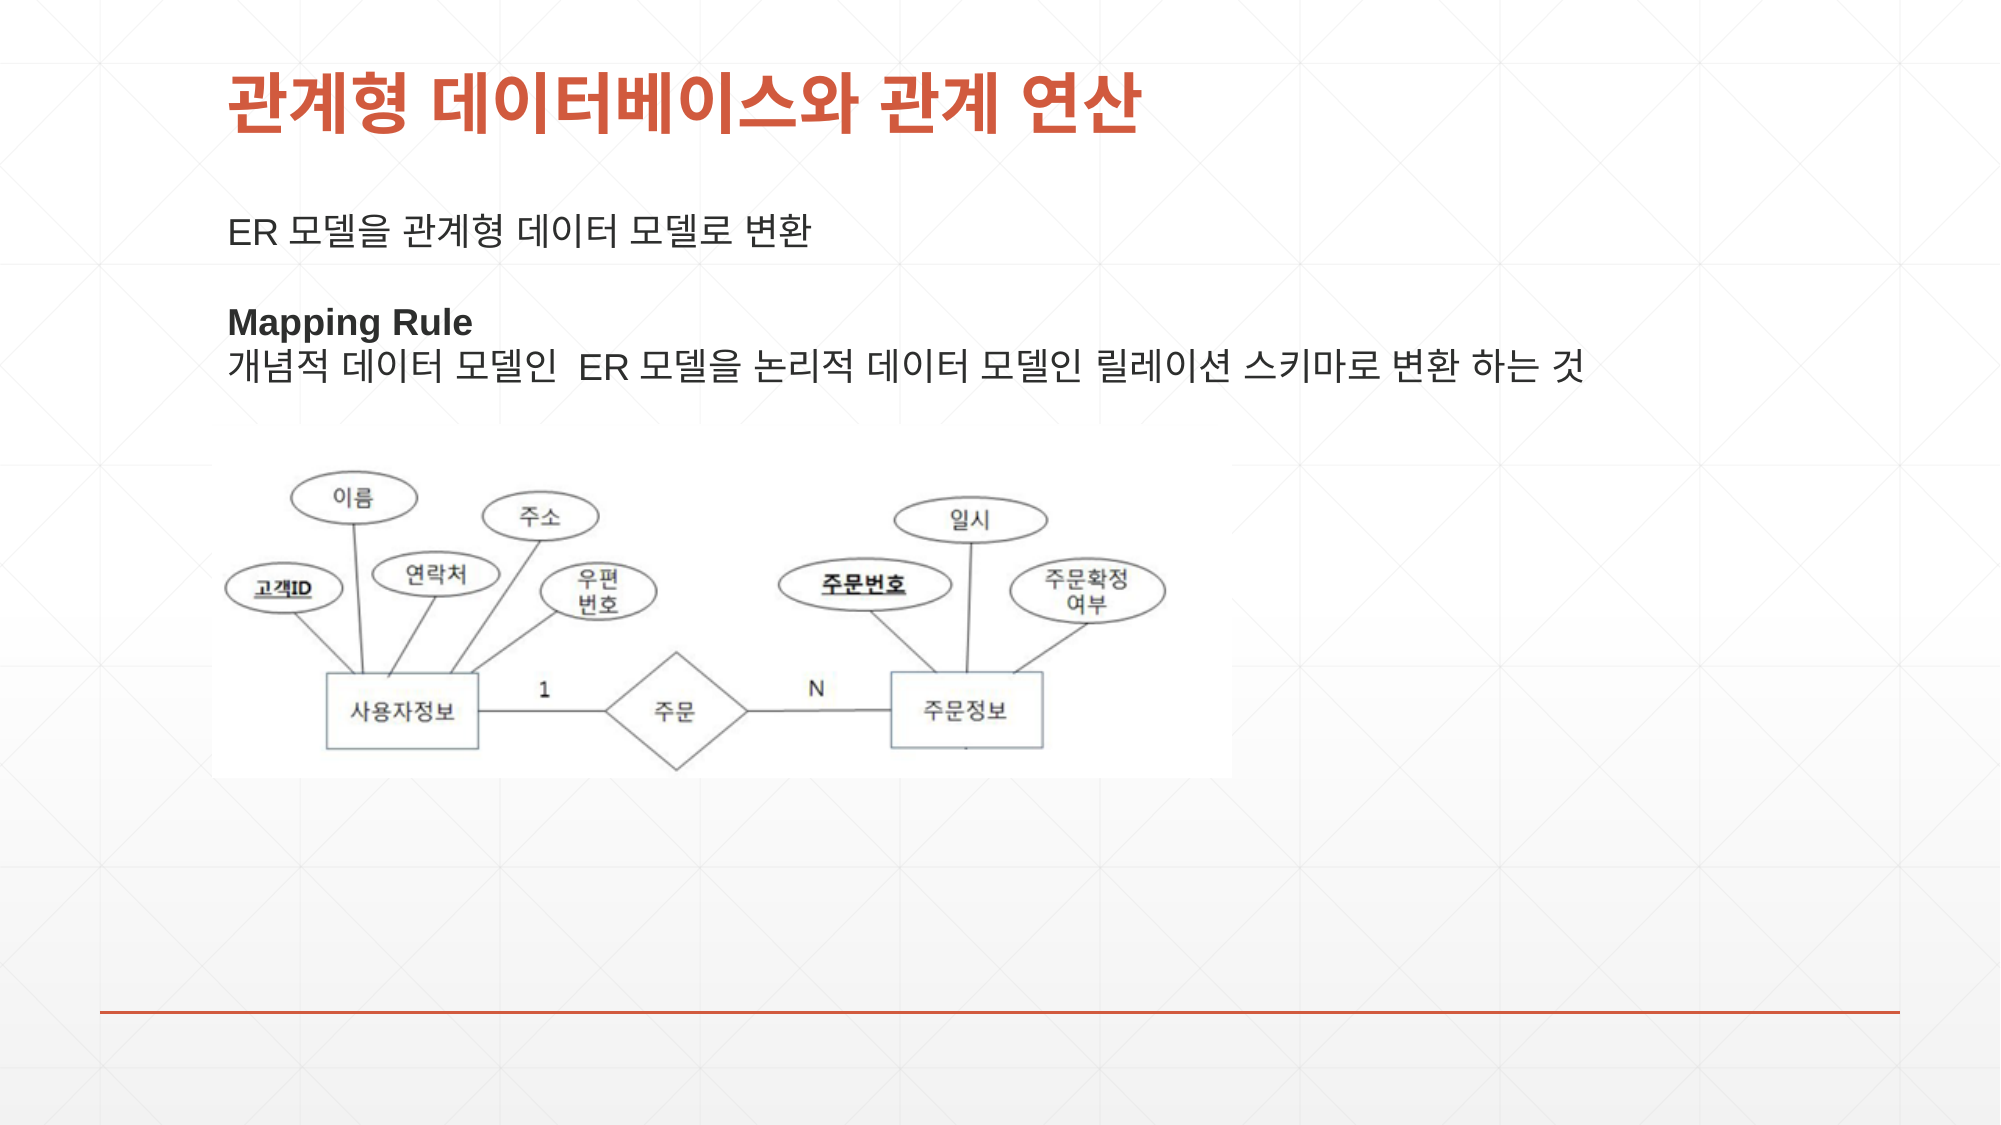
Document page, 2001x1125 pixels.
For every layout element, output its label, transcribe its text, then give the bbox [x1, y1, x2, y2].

title 관계형 데이터베이스와 관계 연산 [212, 58, 1788, 150]
picture [212, 424, 1232, 778]
text_box ER모델을 관계형 데이터 모델로 변환 Mapping Rule 개념적 데이터 모델인 ER모델을 논리적 데이터 모델인 릴레이션 스키마로 변환 하는 것 [212, 200, 1949, 441]
